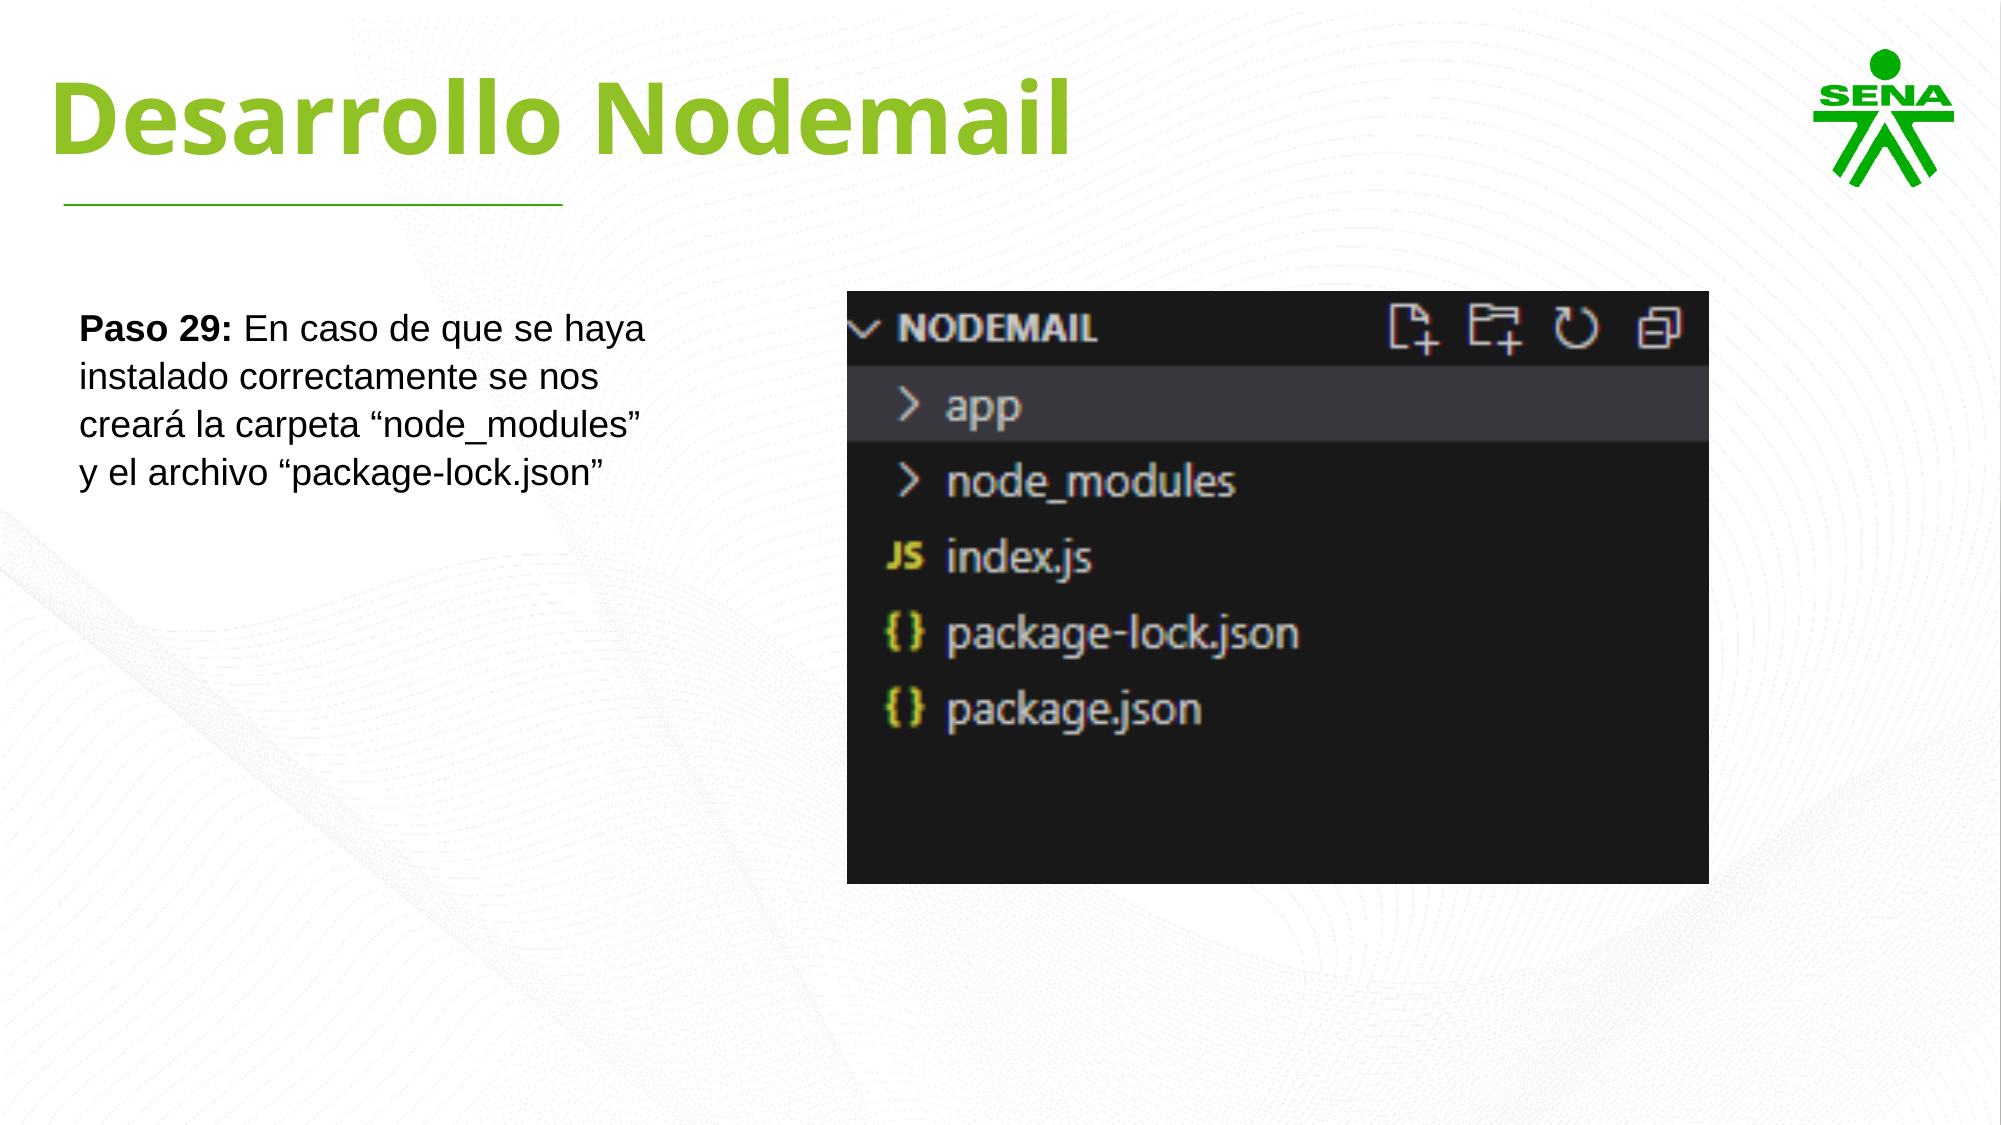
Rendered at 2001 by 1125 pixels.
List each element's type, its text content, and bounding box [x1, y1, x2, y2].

text_box Paso 29: En caso de que se haya instalado correctamente se nos creará la carpeta “node_modules” y el archivo “package-lock.json” [64, 293, 678, 501]
text_box Desarrollo Nodemail [33, 46, 1468, 182]
picture [0, 0, 2000, 1125]
